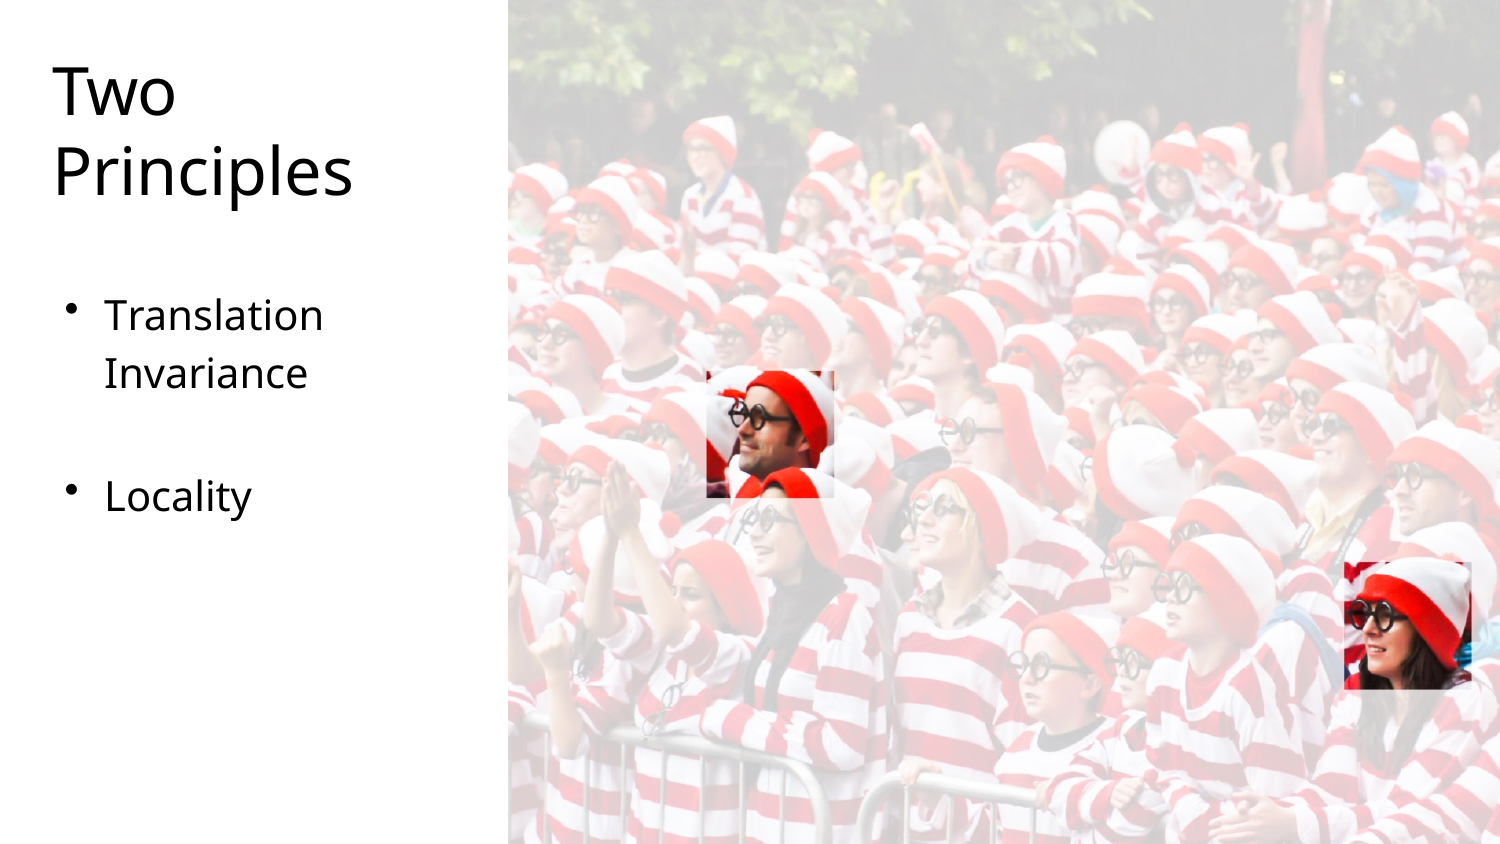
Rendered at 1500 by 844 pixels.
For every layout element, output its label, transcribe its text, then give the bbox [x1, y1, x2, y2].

title Two Principles [50, 46, 462, 209]
picture [508, 0, 1500, 844]
text_box Translation Invariance Locality [62, 274, 474, 520]
